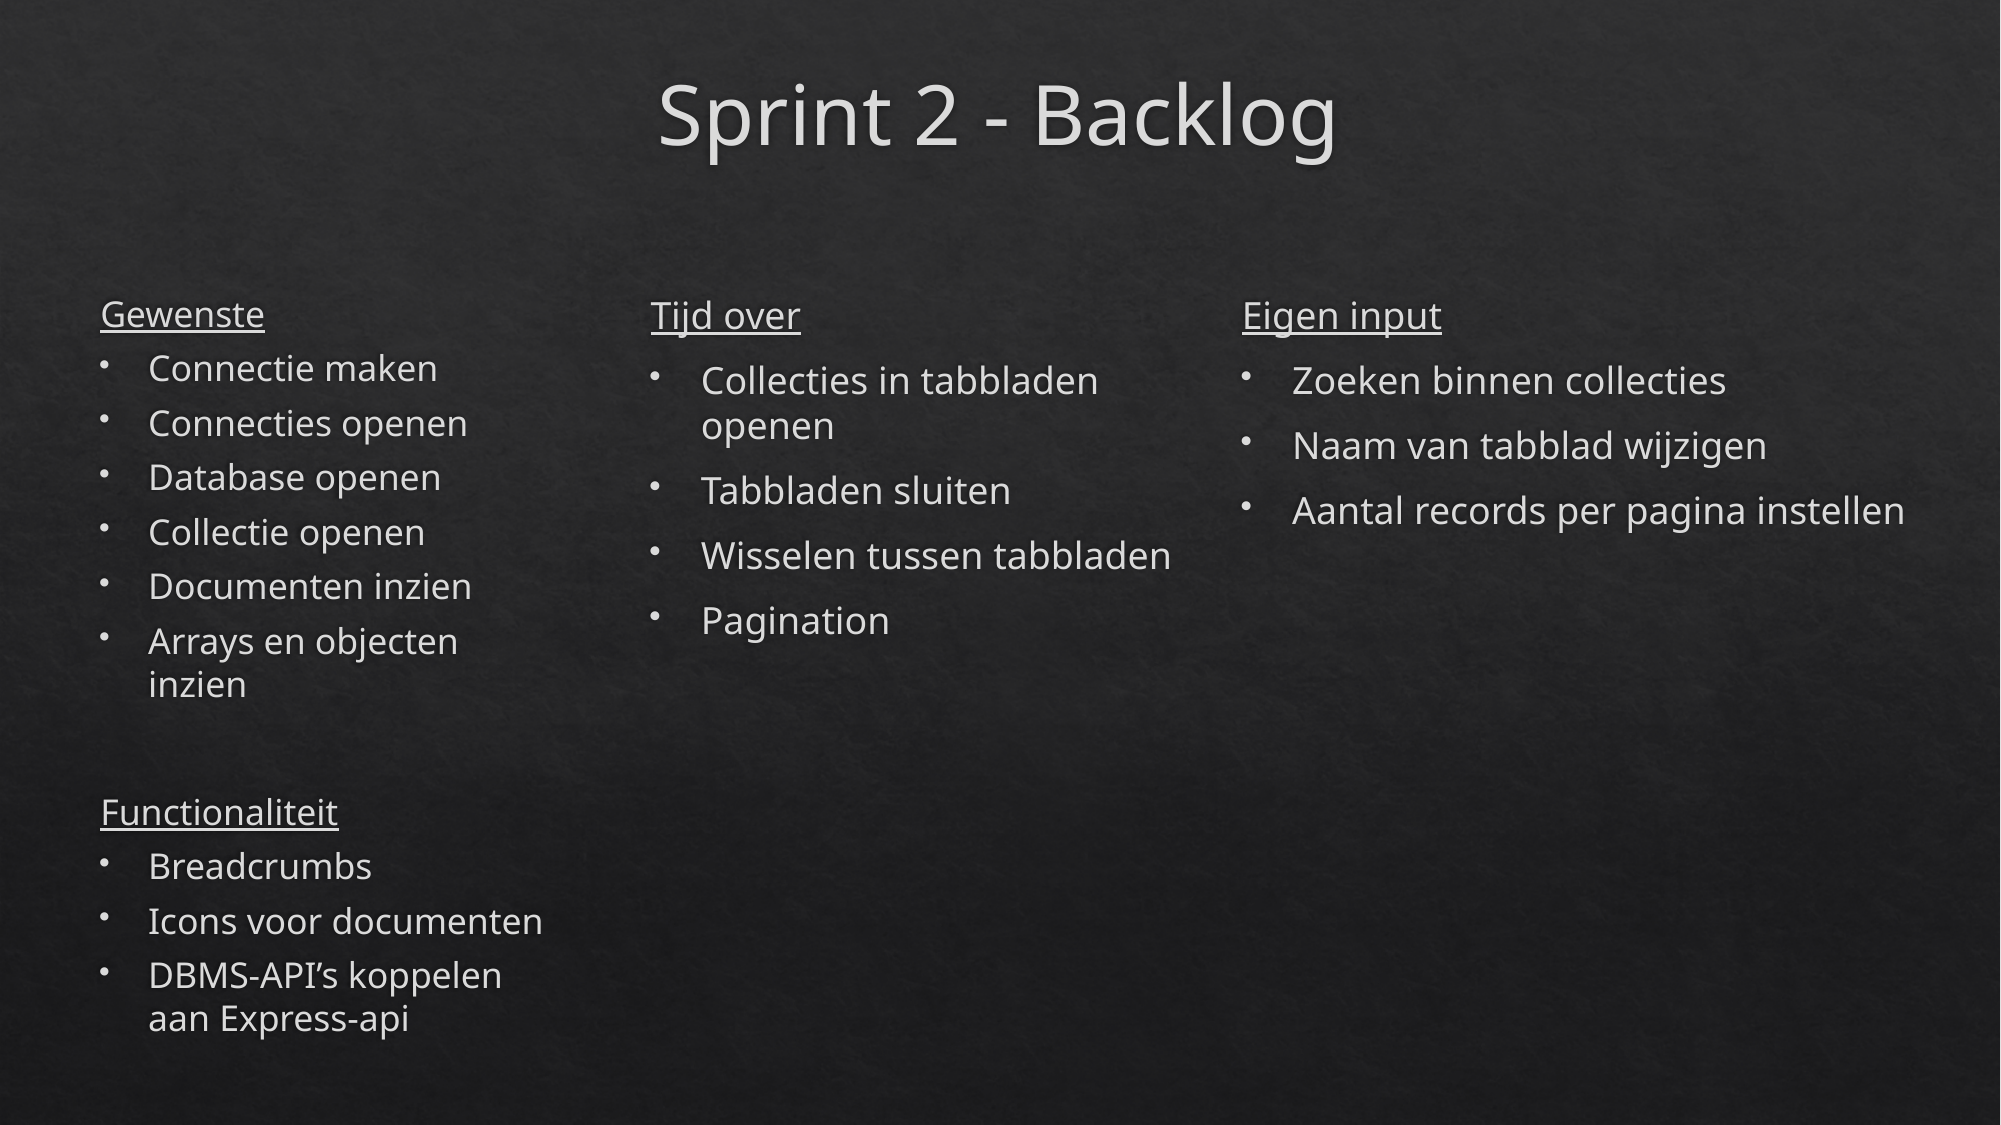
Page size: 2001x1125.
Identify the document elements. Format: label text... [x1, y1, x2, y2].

text_box Eigen input Zoeken binnen collecties Naam van tabblad wijzigen Aantal records per pagina instellen [1220, 284, 2000, 807]
text_box Tijd over Collecties in tabbladen openen Tabbladen sluiten Wisselen tussen tabbladen Pagination [629, 284, 1217, 718]
title Sprint 2 - Backlog [149, 32, 1849, 193]
list Gewenste Connectie maken Connecties openen Database openen Collectie openen Documenten inzien Arrays en objecten inzien Functionaliteit Breadcrumbs Icons voor documenten DBMS-API’s koppelen aan Express-api [79, 284, 582, 1069]
